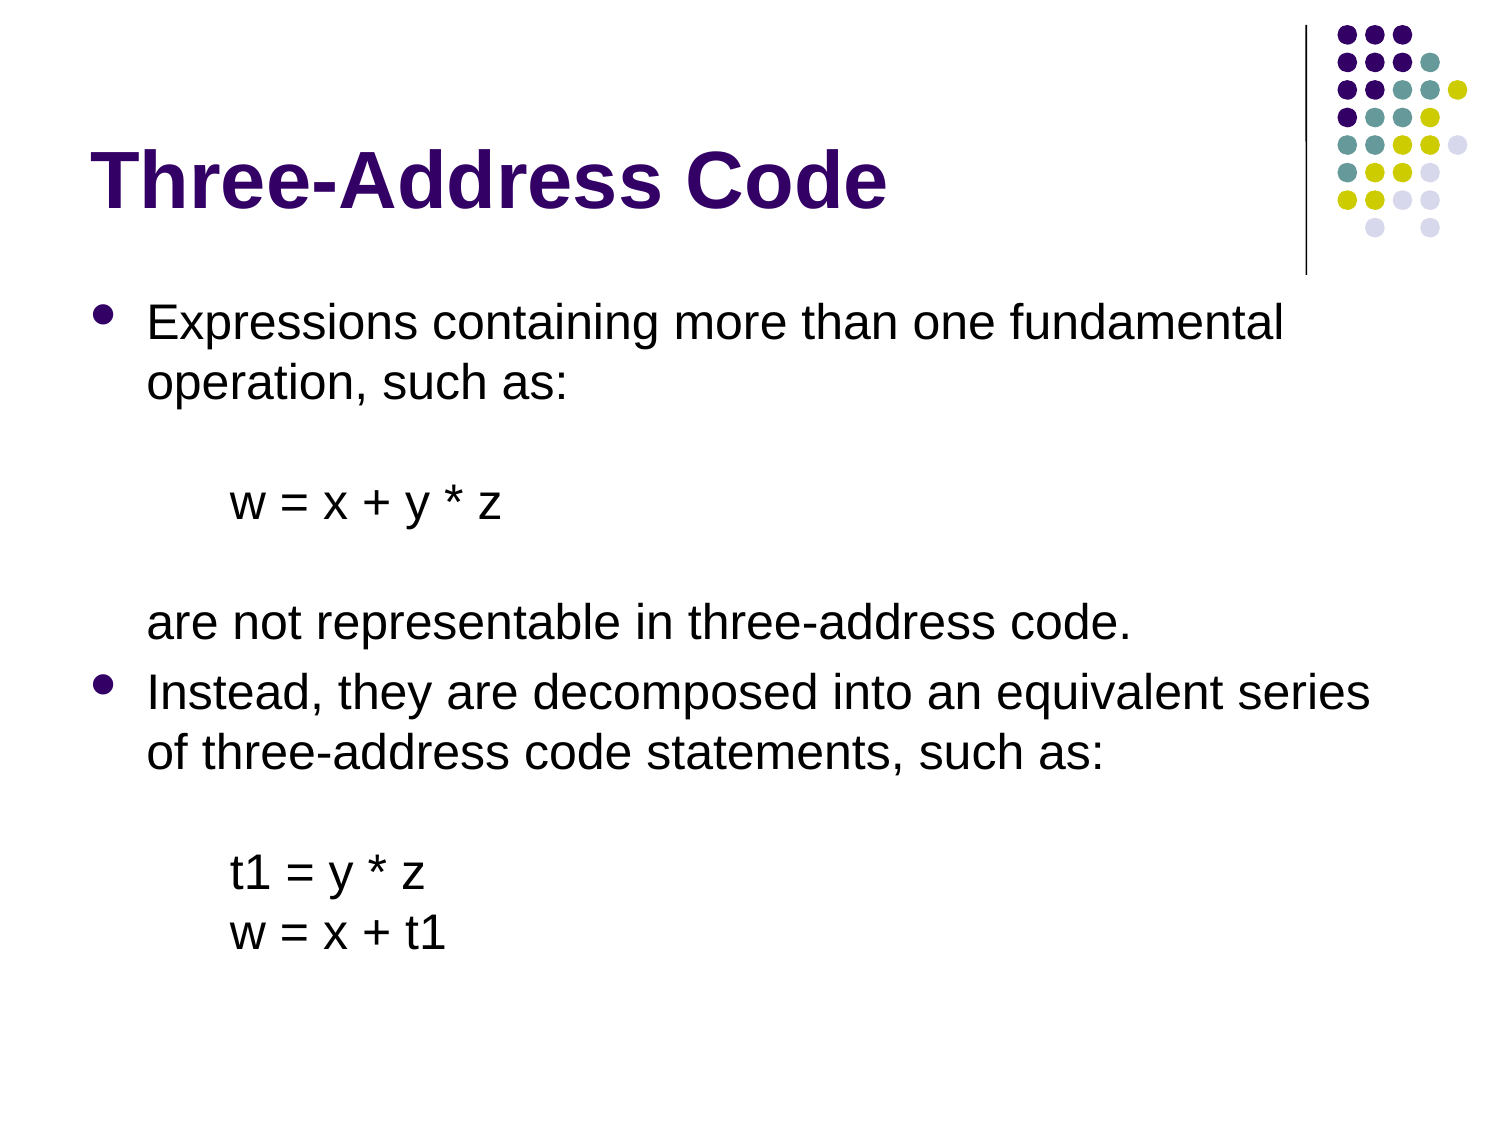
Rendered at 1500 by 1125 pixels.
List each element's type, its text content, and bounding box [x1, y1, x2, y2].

title Three-Address Code [75, 20, 1313, 233]
list Expressions containing more than one fundamental operation, such as: w = x + y * z are not representable in three-address code. Instead, they are decomposed into an equivalent series of three-address code statements, such as: t1 = y * z w = x + t1 [75, 282, 1425, 1006]
